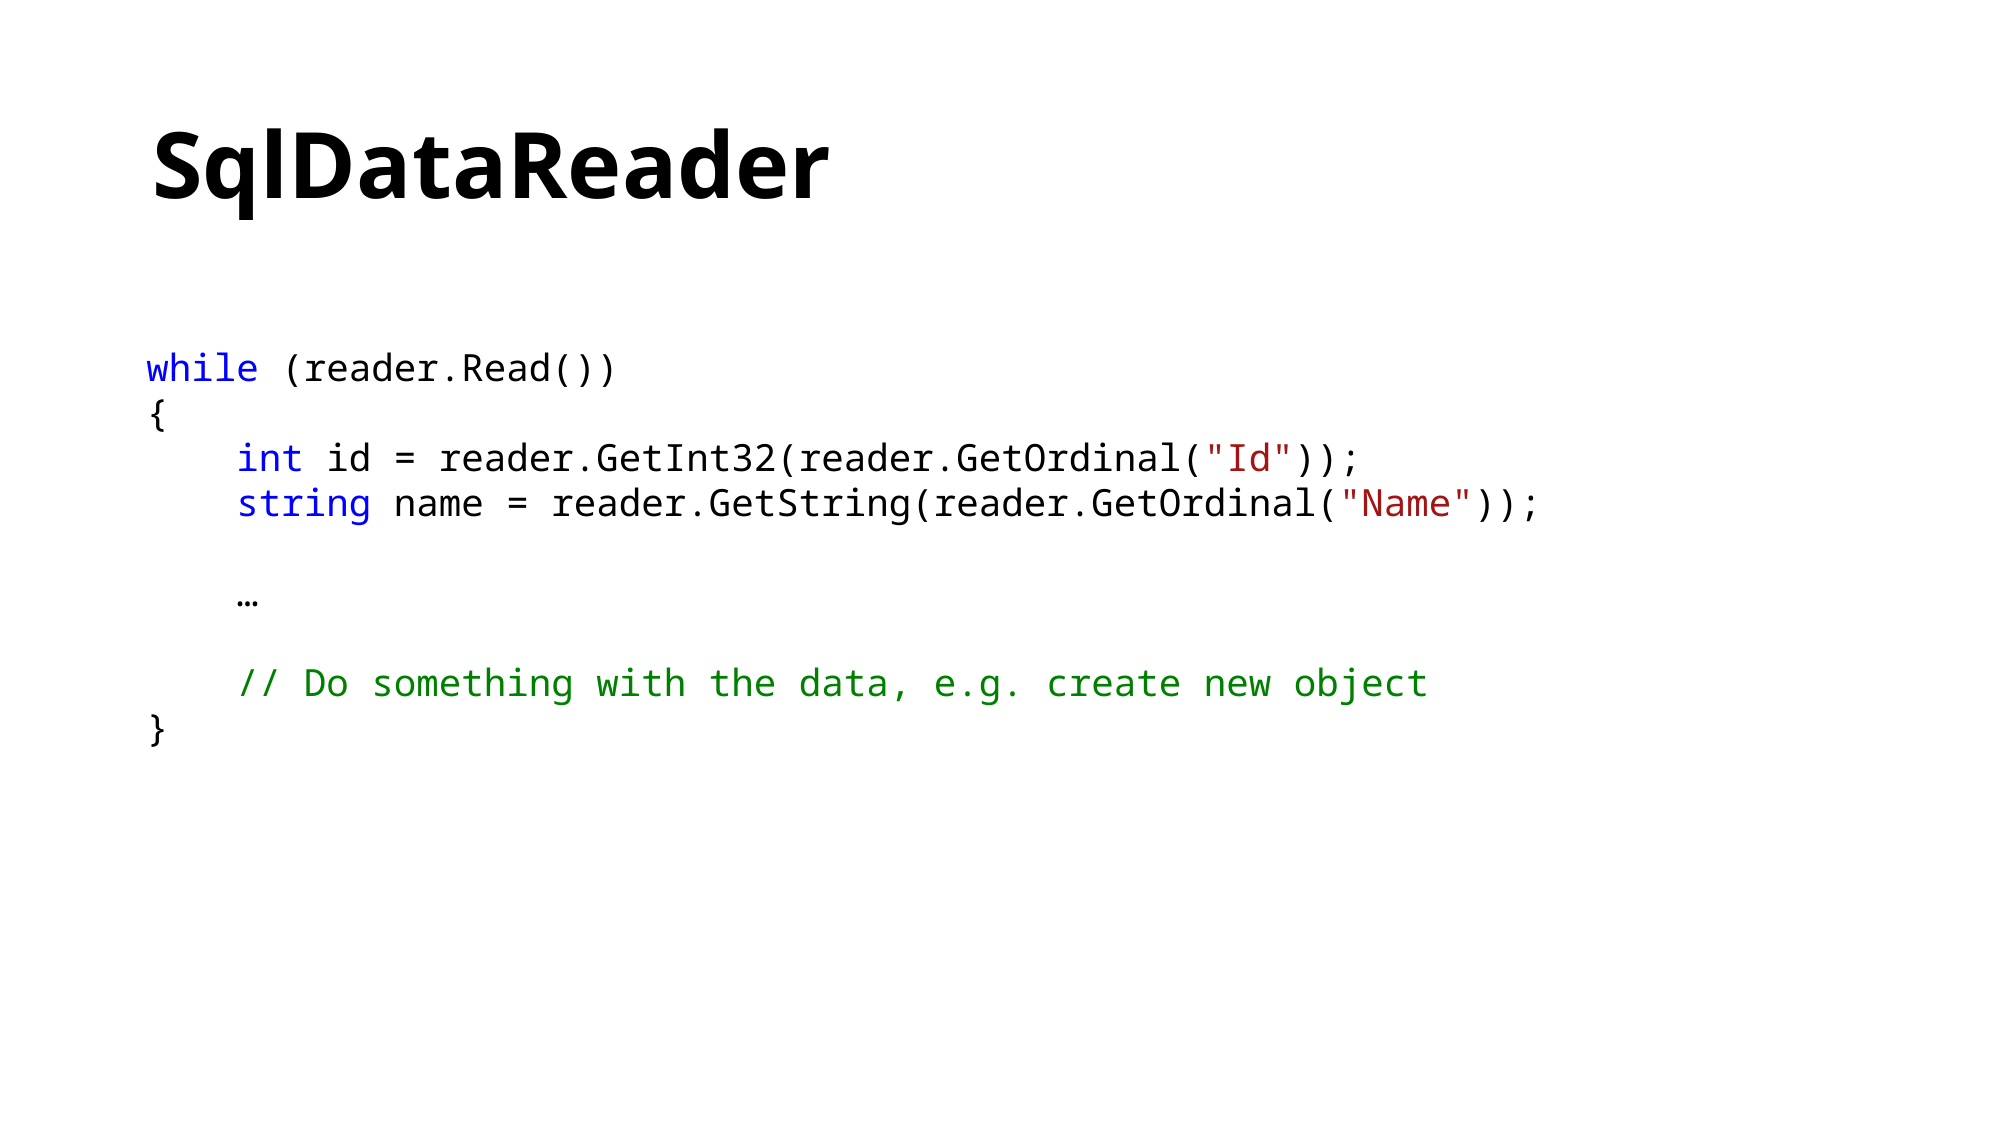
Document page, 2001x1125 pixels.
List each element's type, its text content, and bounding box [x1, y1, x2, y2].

text_box while (reader.Read()) { int id = reader.GetInt32(reader.GetOrdinal("Id")); string name = reader.GetString(reader.GetOrdinal("Name")); … // Do something with the data, e.g. create new object } [131, 336, 1883, 757]
title SqlDataReader [137, 59, 1863, 278]
